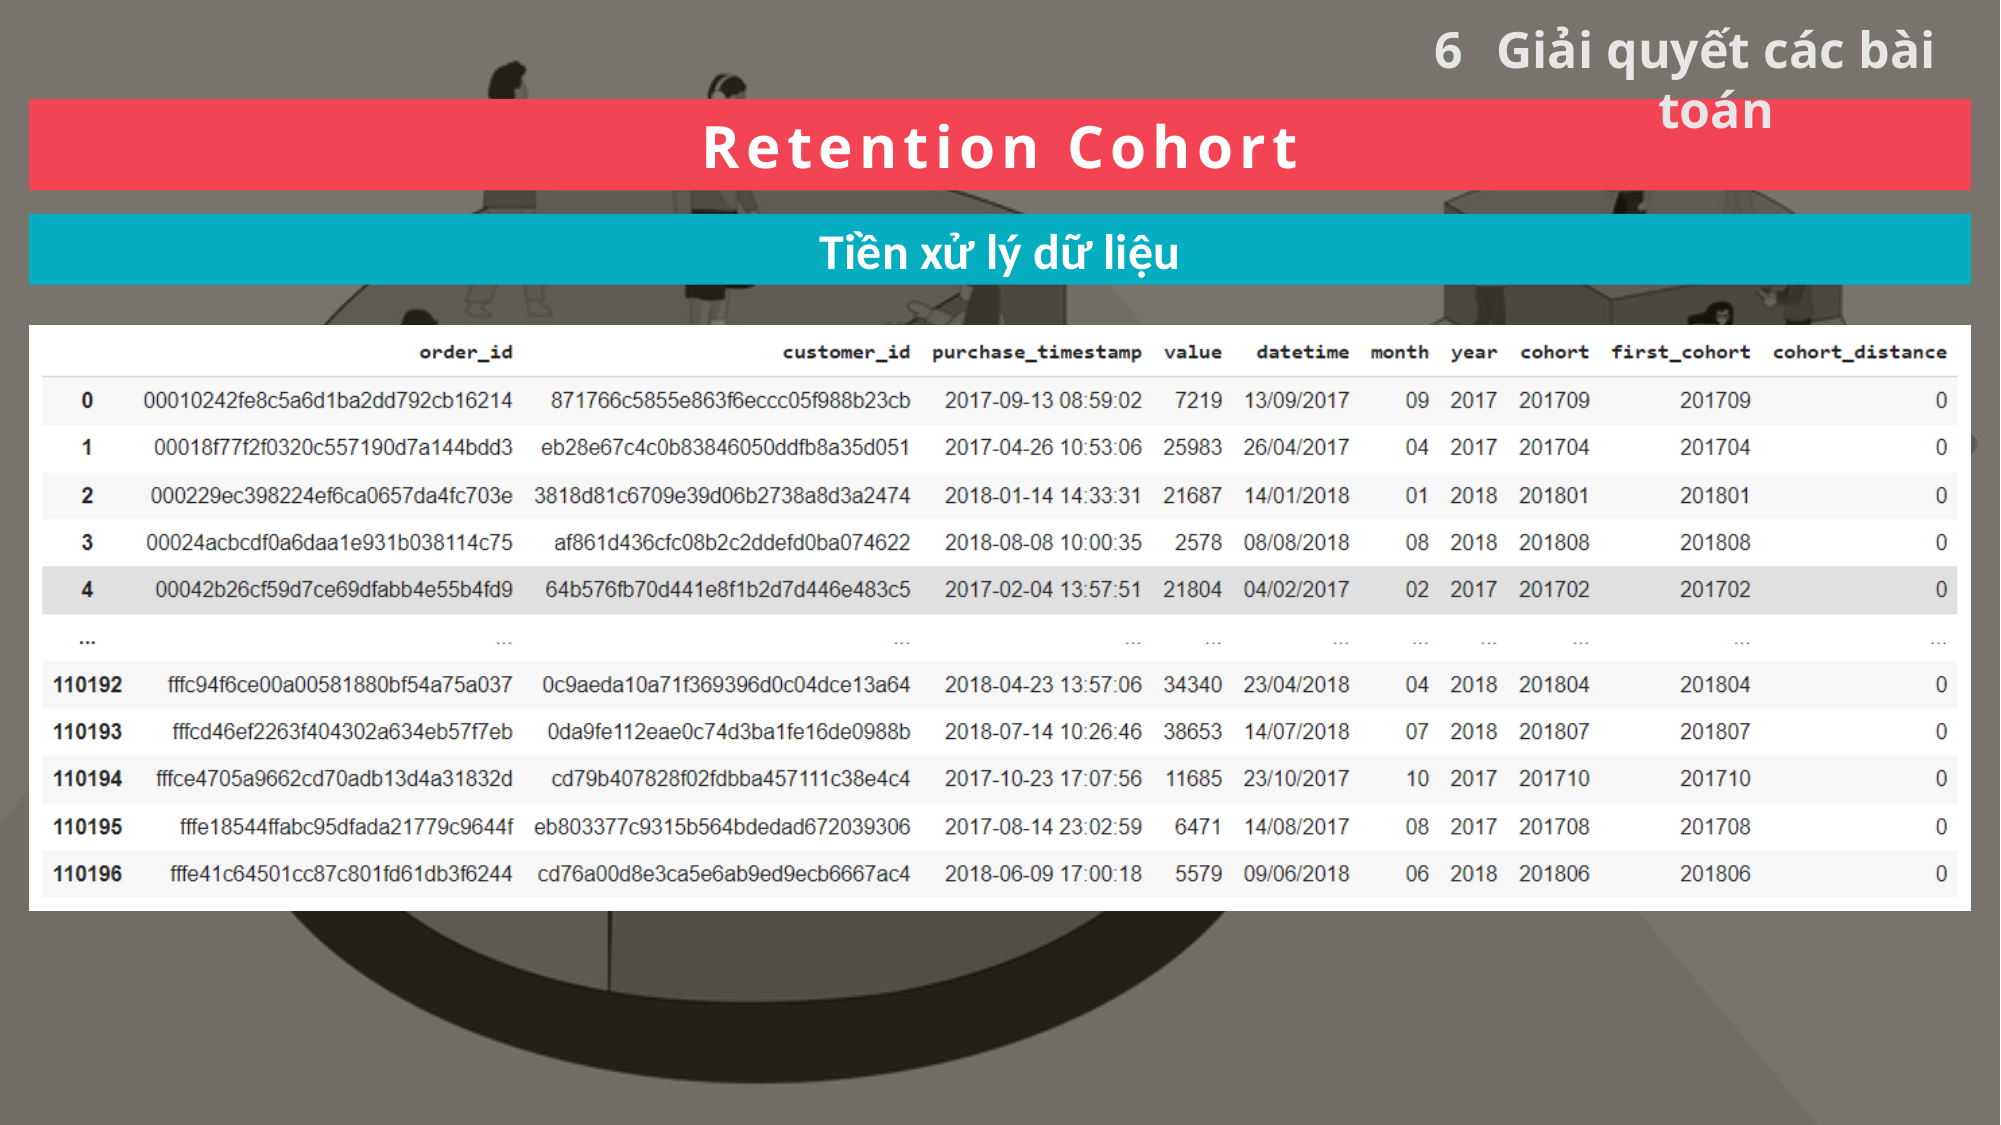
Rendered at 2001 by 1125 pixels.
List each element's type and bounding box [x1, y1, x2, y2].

text_box [1421, 11, 2000, 88]
picture [0, 0, 2000, 1125]
